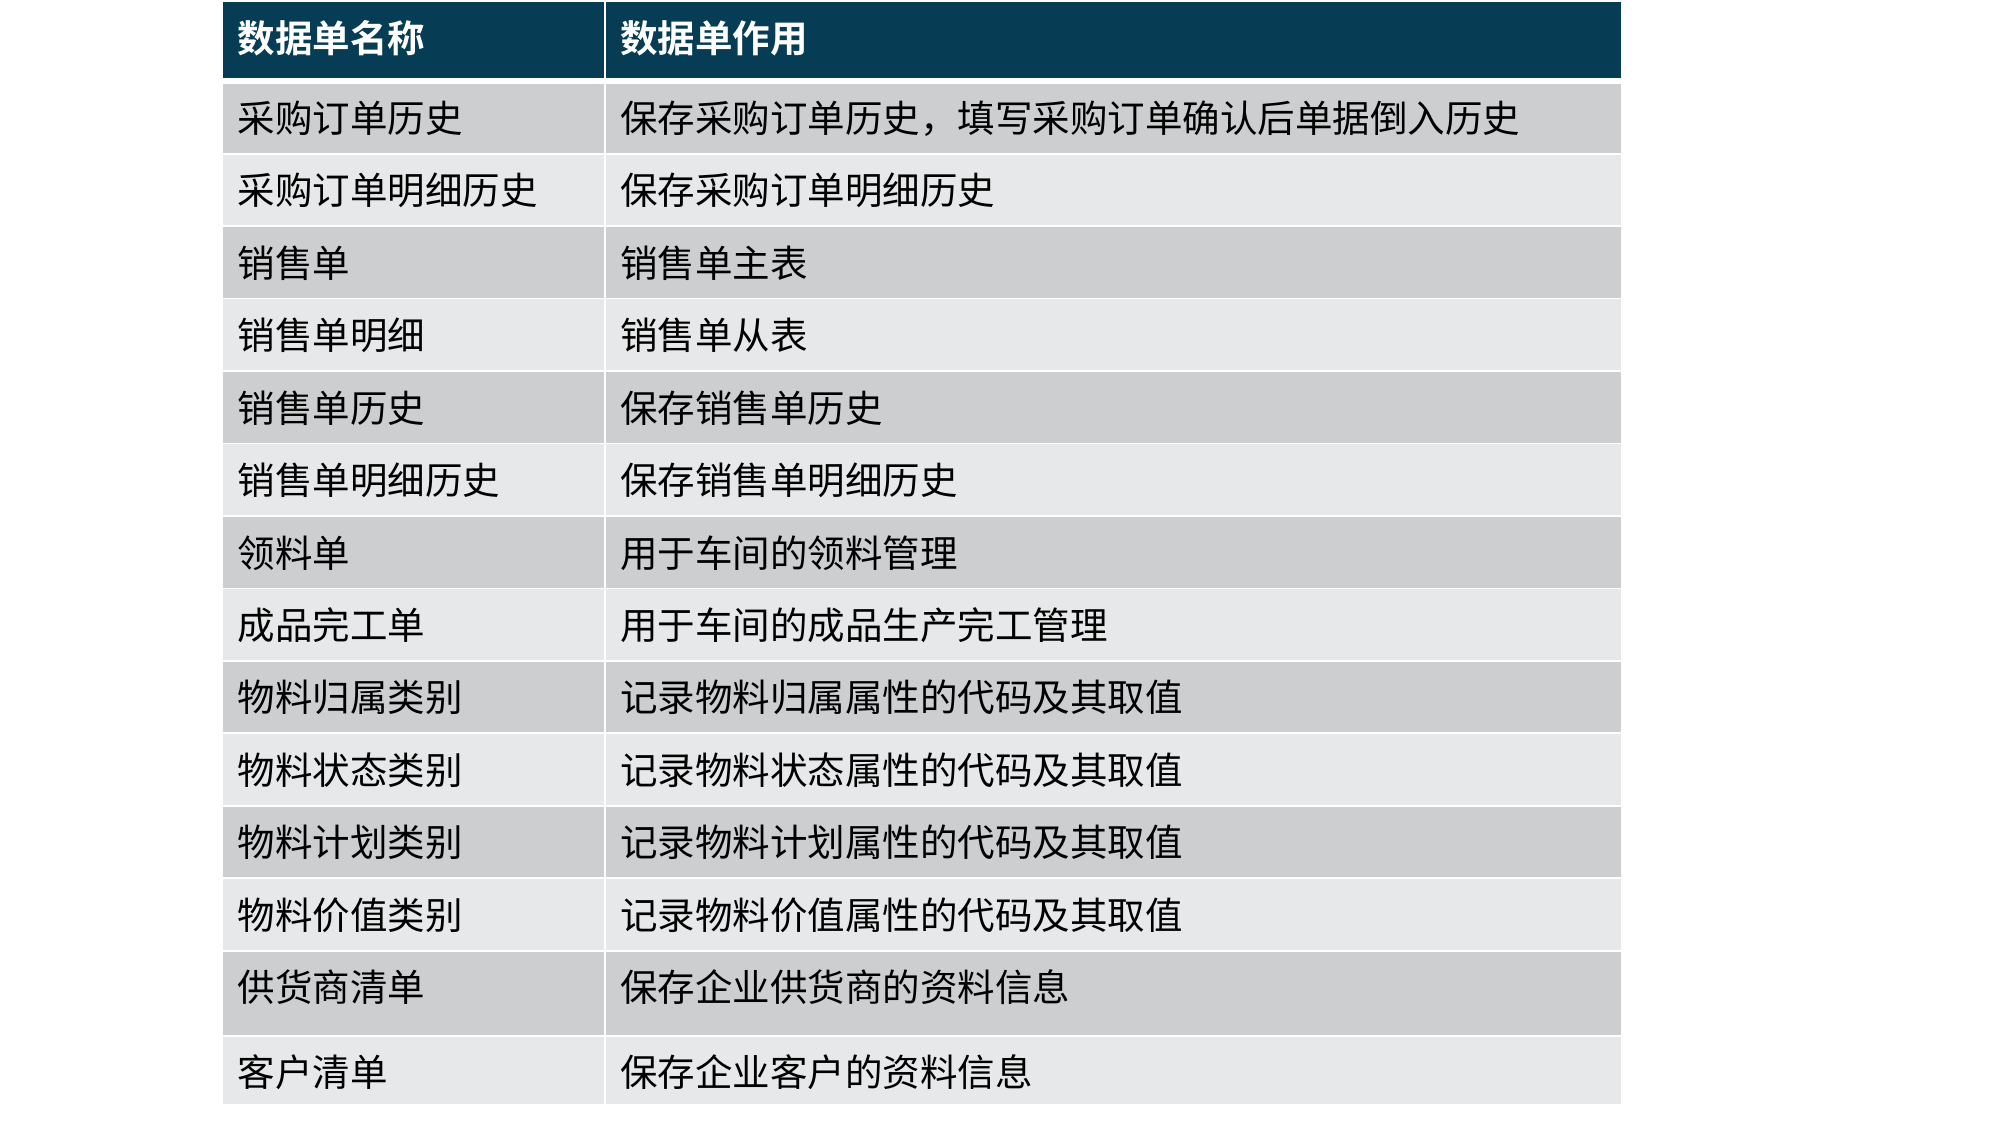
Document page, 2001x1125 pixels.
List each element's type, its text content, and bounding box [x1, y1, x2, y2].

table_cell 物料计划类别 [223, 807, 604, 877]
table_cell 供货商清单 [223, 952, 604, 1035]
table_cell 用于车间的成品生产完工管理 [606, 589, 1621, 660]
table_cell 销售单从表 [606, 299, 1621, 370]
table_cell 领料单 [223, 517, 604, 588]
table_cell 物料价值类别 [223, 879, 604, 950]
table_cell 销售单历史 [223, 372, 604, 443]
table_cell 成品完工单 [223, 589, 604, 660]
table_cell 物料归属类别 [223, 662, 604, 732]
table_cell 用于车间的领料管理 [606, 517, 1621, 588]
table_cell 保存采购订单历史，填写采购订单确认后单据倒入历史 [606, 84, 1621, 153]
table_header 数据单名称 [223, 2, 604, 78]
table_cell 保存企业客户的资料信息 [606, 1037, 1621, 1104]
table_cell 销售单明细 [223, 299, 604, 370]
table_cell 物料状态类别 [223, 734, 604, 805]
table_cell 保存销售单历史 [606, 372, 1621, 443]
table_cell 记录物料计划属性的代码及其取值 [606, 807, 1621, 877]
table_cell 采购订单明细历史 [223, 155, 604, 225]
table_cell 销售单主表 [606, 227, 1621, 298]
table_cell 销售单明细历史 [223, 444, 604, 515]
table_cell 保存销售单明细历史 [606, 444, 1621, 515]
table_cell 记录物料状态属性的代码及其取值 [606, 734, 1621, 805]
table_cell 记录物料归属属性的代码及其取值 [606, 662, 1621, 732]
table_header 数据单作用 [606, 2, 1621, 78]
table_cell 保存企业供货商的资料信息 [606, 952, 1621, 1035]
table_cell 记录物料价值属性的代码及其取值 [606, 879, 1621, 950]
table_cell 销售单 [223, 227, 604, 298]
table_cell 采购订单历史 [223, 84, 604, 153]
table_cell 客户清单 [223, 1037, 604, 1104]
table_cell 保存采购订单明细历史 [606, 155, 1621, 225]
